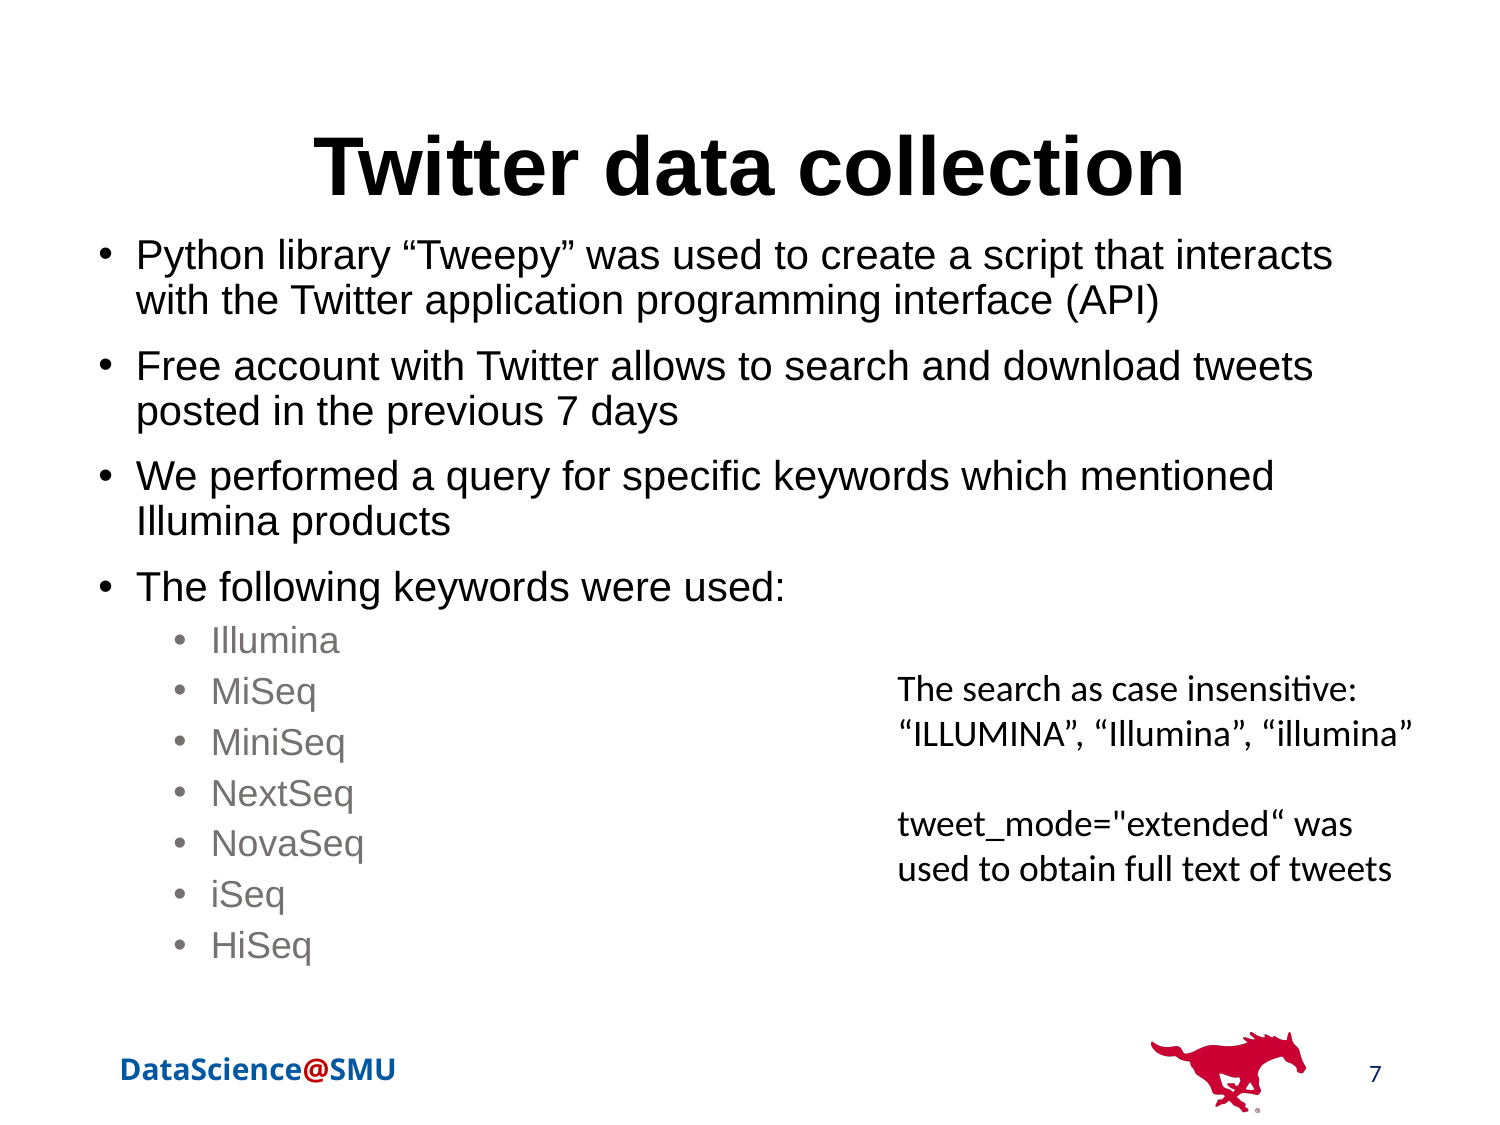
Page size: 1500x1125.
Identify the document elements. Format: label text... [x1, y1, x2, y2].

title Twitter data collection [103, 59, 1397, 278]
picture [1151, 1032, 1306, 1042]
list Python library “Tweepy” was used to create a script that interacts with the Twitter application programming interface (API) Free account with Twitter allows to search and download tweets posted in the previous 7 days We performed a query for specific keywords which mentioned Illumina products The following keywords were used: Illumina MiSeq MiniSeq NextSeq NovaSeq iSeq HiSeq [83, 225, 1378, 940]
slide_number 7 [1059, 1042, 1397, 1103]
picture [1151, 1103, 1306, 1113]
text_box The search as case insensitive: “ILLUMINA”, “Illumina”, “illumina” tweet_mode="extended“ was used to obtain full text of tweets [882, 656, 1435, 897]
